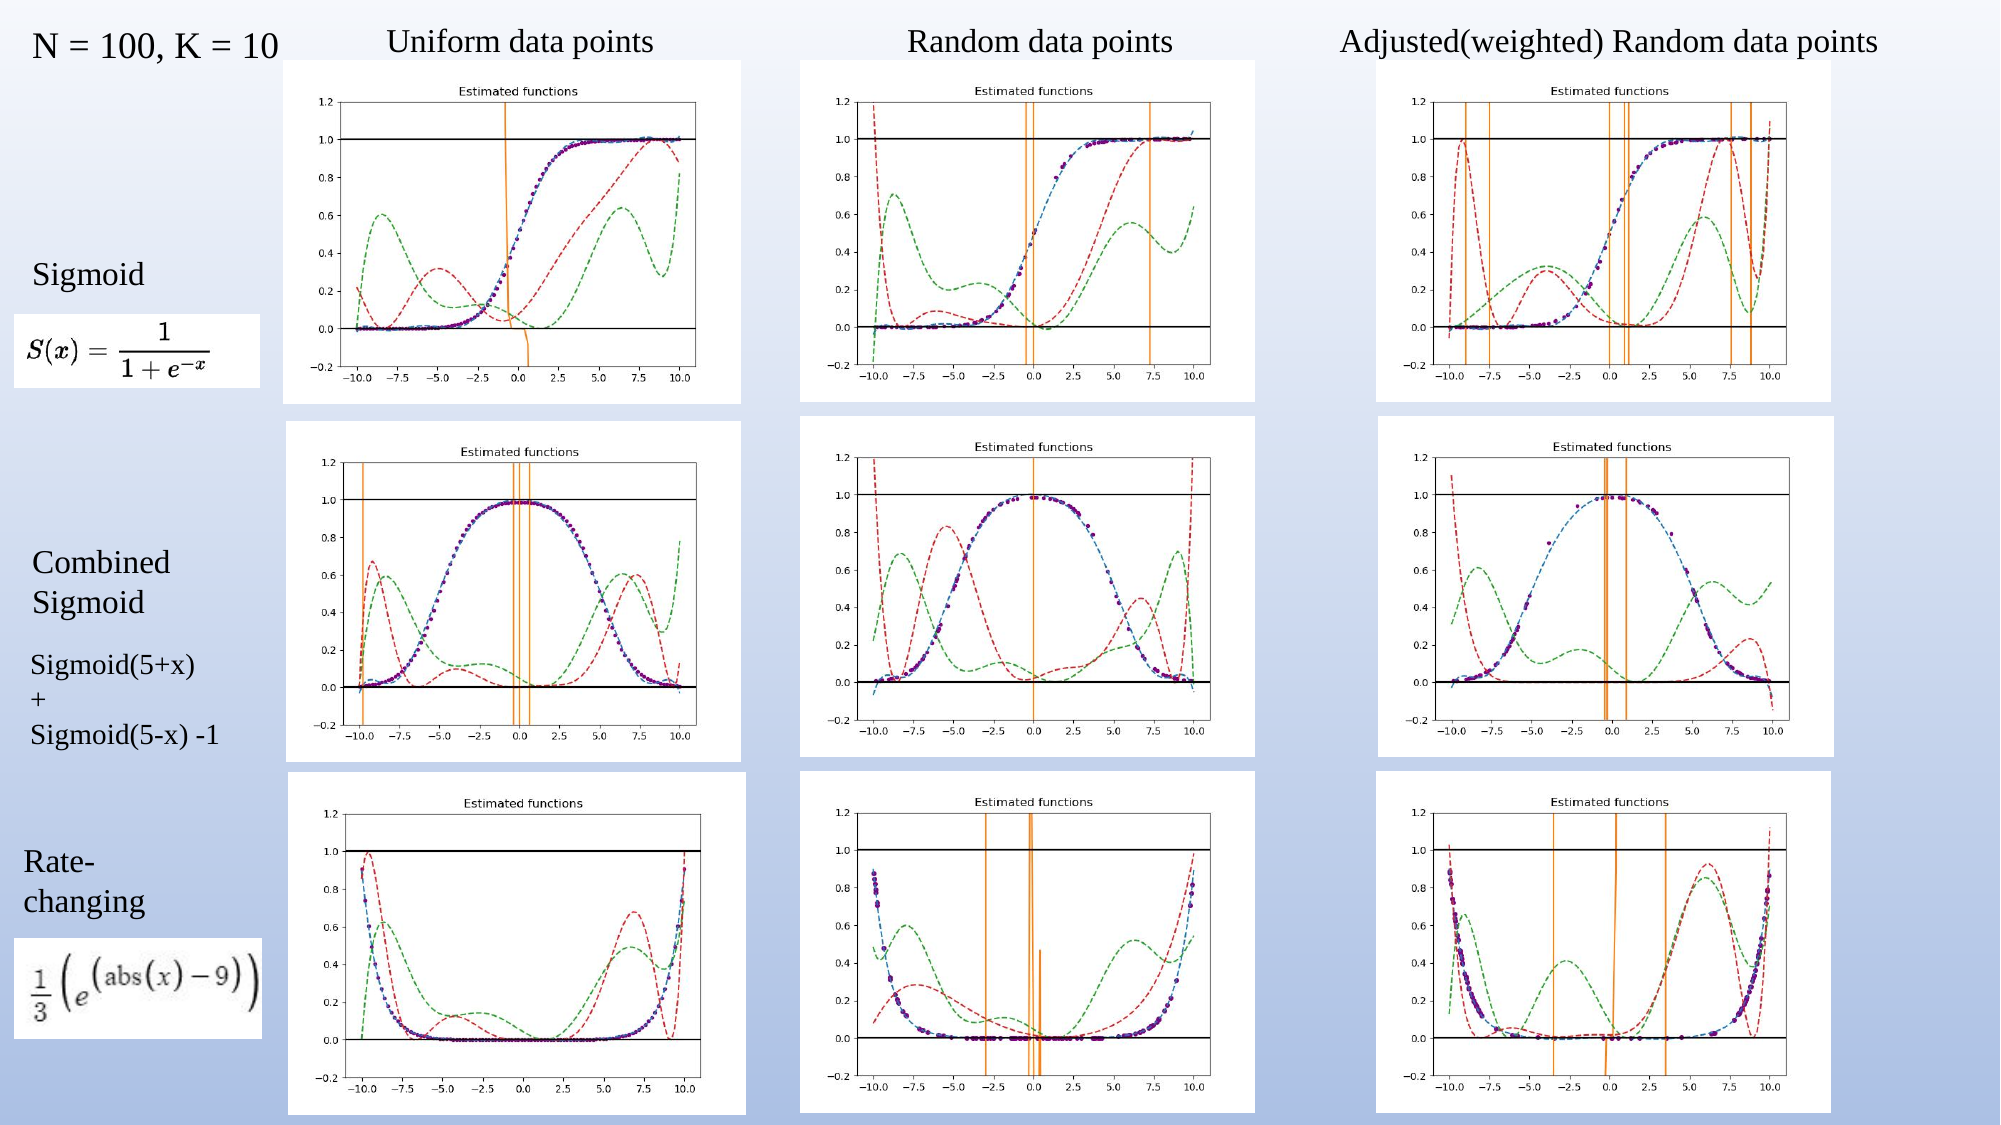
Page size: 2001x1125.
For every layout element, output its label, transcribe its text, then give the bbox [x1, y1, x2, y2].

picture [14, 938, 262, 1039]
picture [800, 60, 1255, 402]
text_box Uniform data points [371, 12, 823, 67]
picture [288, 772, 746, 1115]
picture [286, 421, 741, 762]
picture [283, 60, 741, 404]
text_box Sigmoid(5+x) + Sigmoid(5-x) -1 [15, 638, 286, 758]
picture [800, 771, 1255, 1113]
picture [1378, 416, 1834, 757]
text_box N = 100, K = 10 [17, 13, 371, 74]
text_box Rate-changing [8, 832, 185, 927]
text_box Combined Sigmoid [17, 532, 207, 628]
picture [14, 314, 260, 388]
text_box Random data points [892, 12, 1324, 67]
picture [1376, 60, 1831, 402]
picture [800, 416, 1255, 757]
picture [1376, 771, 1831, 1113]
text_box Adjusted(weighted) Random data points [1324, 12, 1986, 67]
text_box Sigmoid [17, 244, 178, 300]
